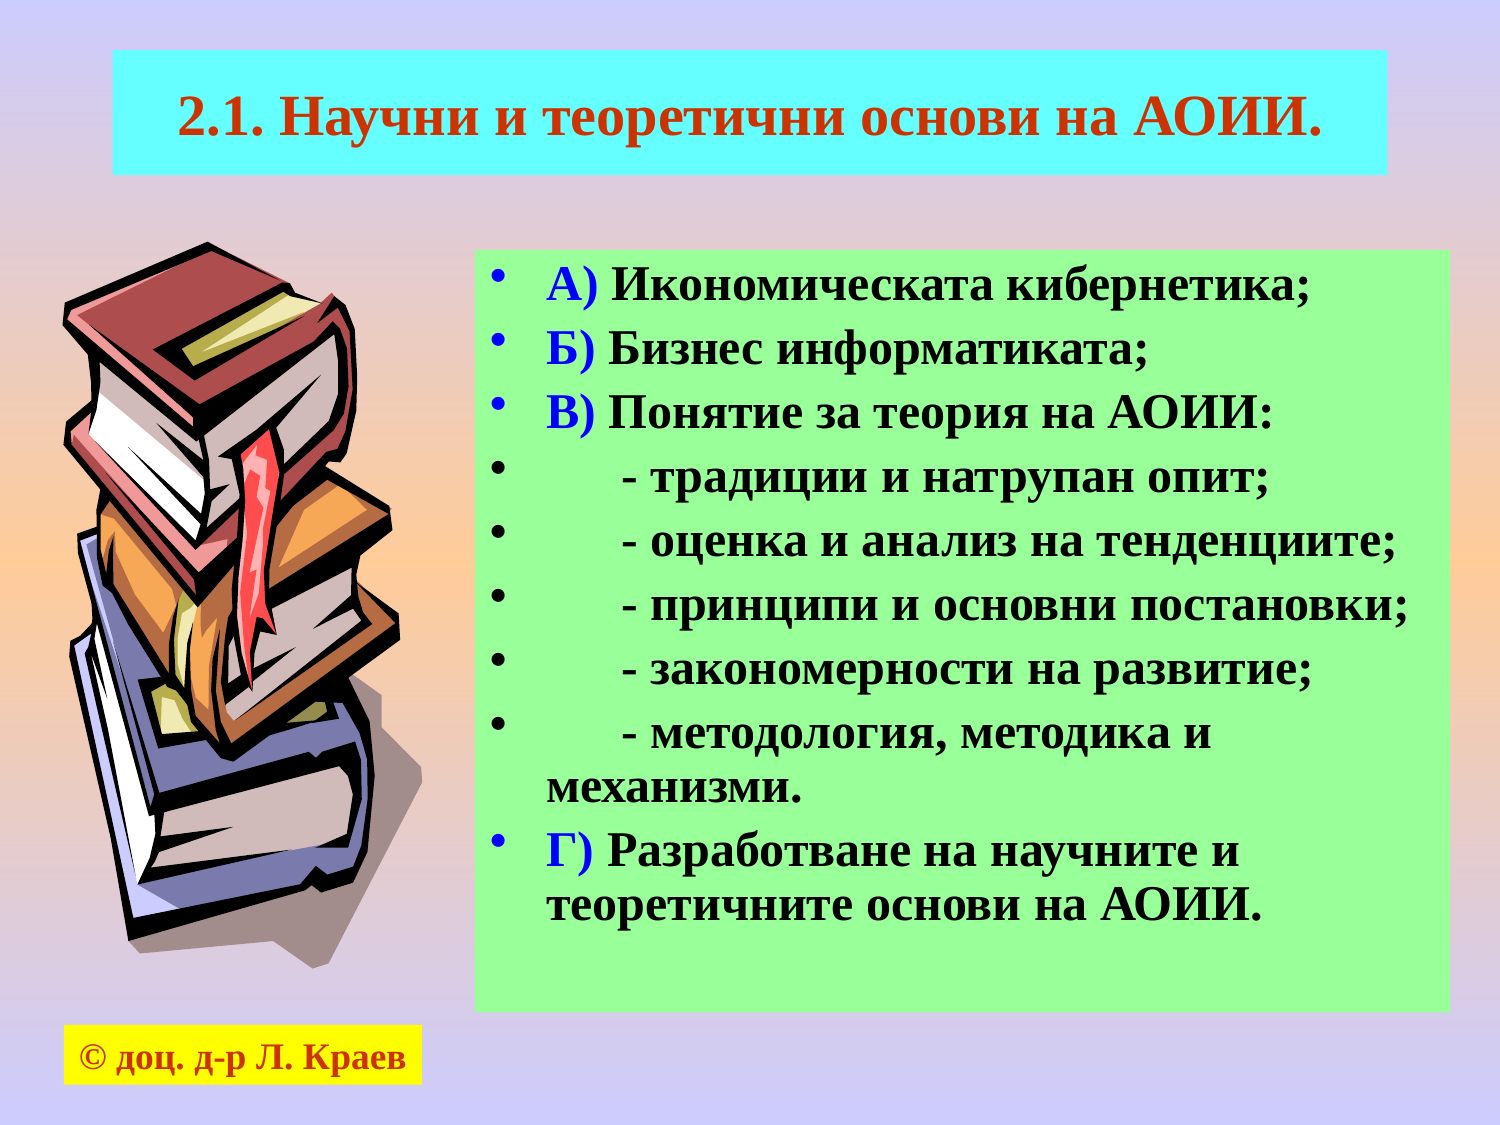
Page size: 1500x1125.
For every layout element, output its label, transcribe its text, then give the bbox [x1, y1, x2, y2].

text_box © доц. д-р Л. Краев [63, 1024, 422, 1085]
title 2.1. Научни и теоретични основи на АОИИ. [112, 50, 1388, 175]
list А) Икономическата кибернетика; Б) Бизнес информатиката; В) Понятие за теория на АОИИ: - традиции и натрупан опит; - оценка и анализ на тенденциите; - принципи и основни постановки; - закономерности на развитие; - методология, методика и механизми. Г) Разработване на научните и теоретичните основи на АОИИ. [474, 249, 1450, 1013]
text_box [62, 237, 426, 976]
